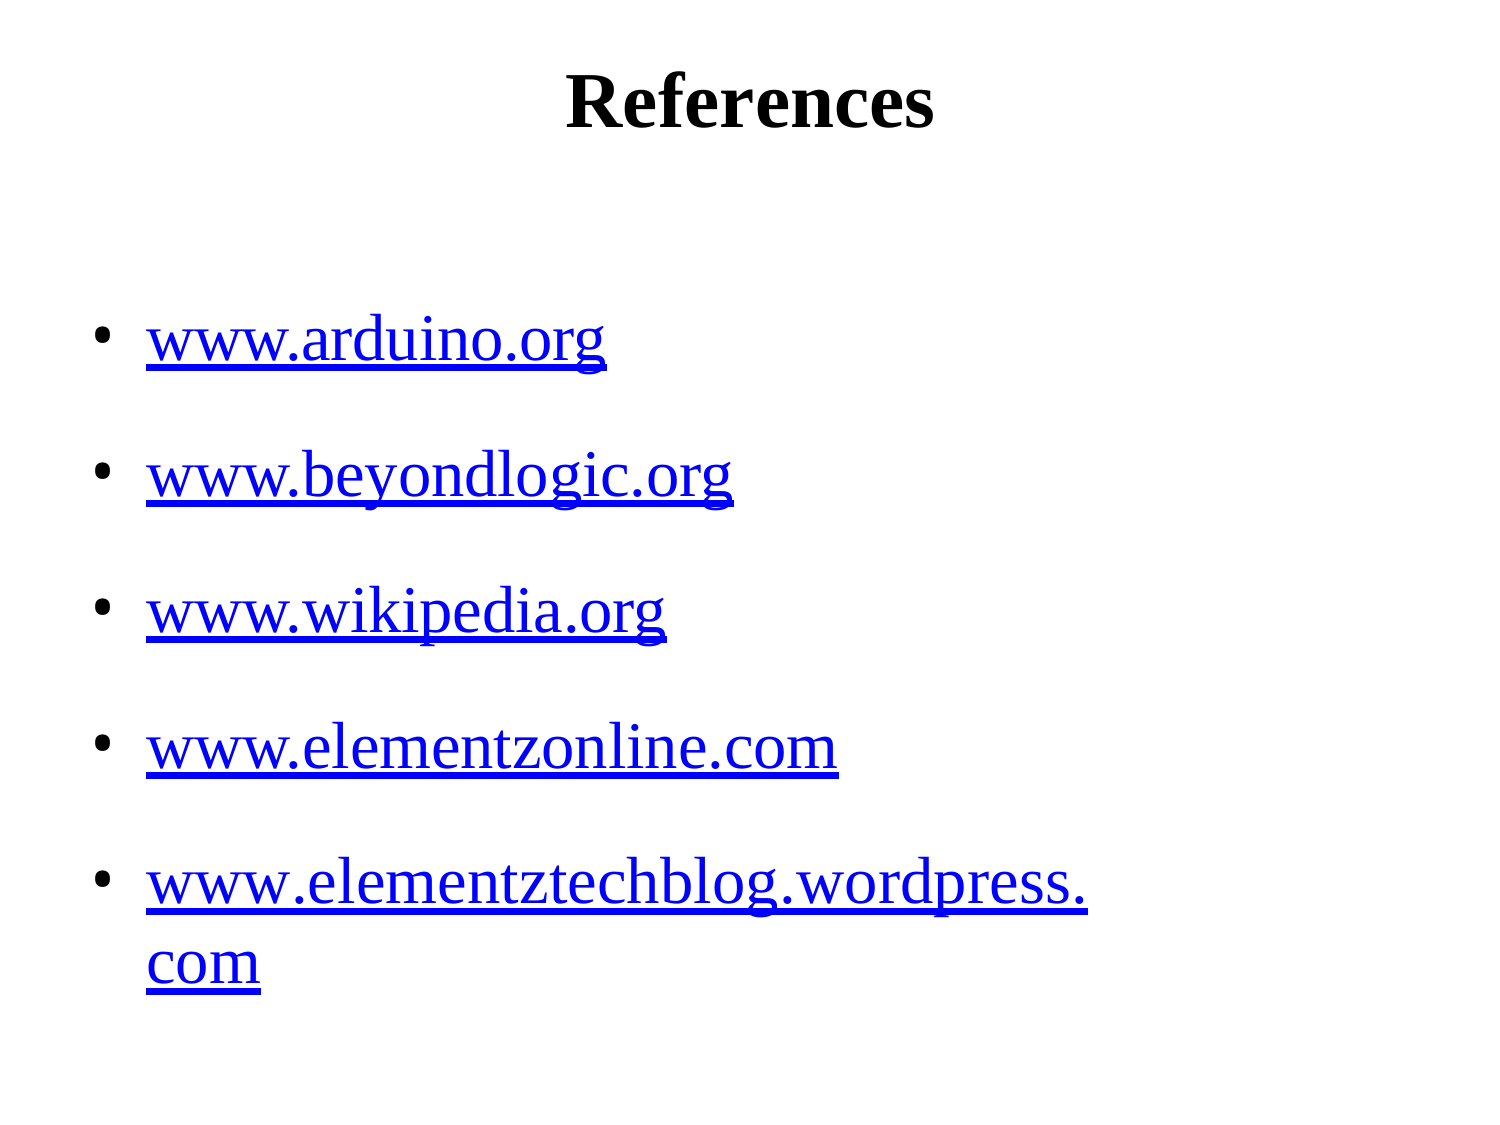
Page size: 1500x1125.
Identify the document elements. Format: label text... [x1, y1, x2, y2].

text_box www.arduino.org www.beyondlogic.org www.wikipedia.org www.elementzonline.com www.elementztechblog.wordpress.com [87, 291, 1199, 998]
title References [563, 45, 937, 236]
